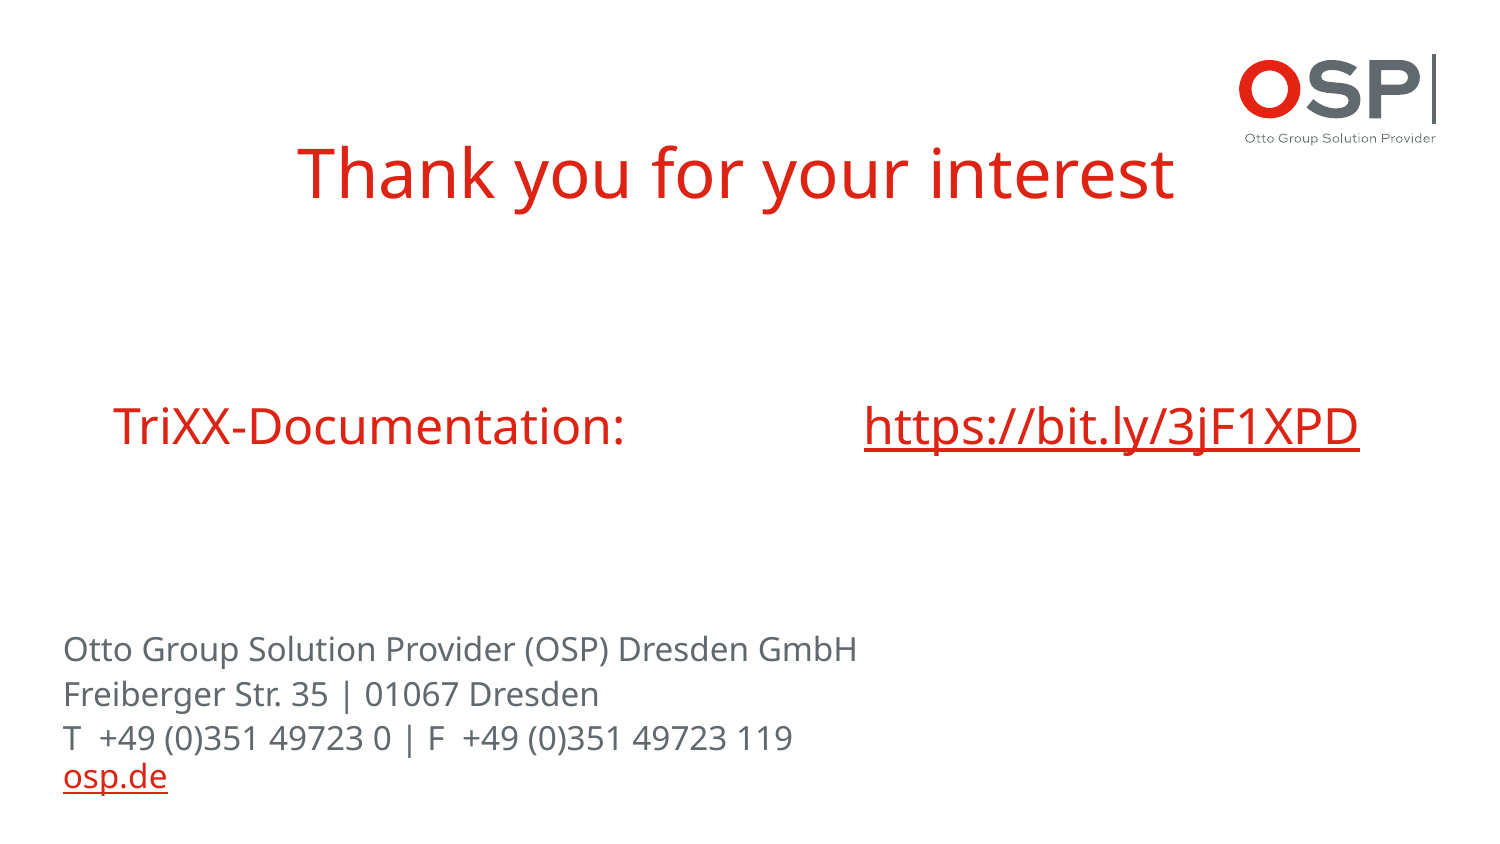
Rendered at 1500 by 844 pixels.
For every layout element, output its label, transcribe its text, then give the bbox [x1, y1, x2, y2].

list Otto Group Solution Provider (OSP) Dresden GmbH Freiberger Str. 35 | 01067 Dresden T +49 (0)351 49723 0 | F +49 (0)351 49723 119 osp.de [62, 643, 1436, 844]
title Thank you for your interest TriXX-Documentation: https://bit.ly/3jF1XPD [50, 139, 1424, 269]
